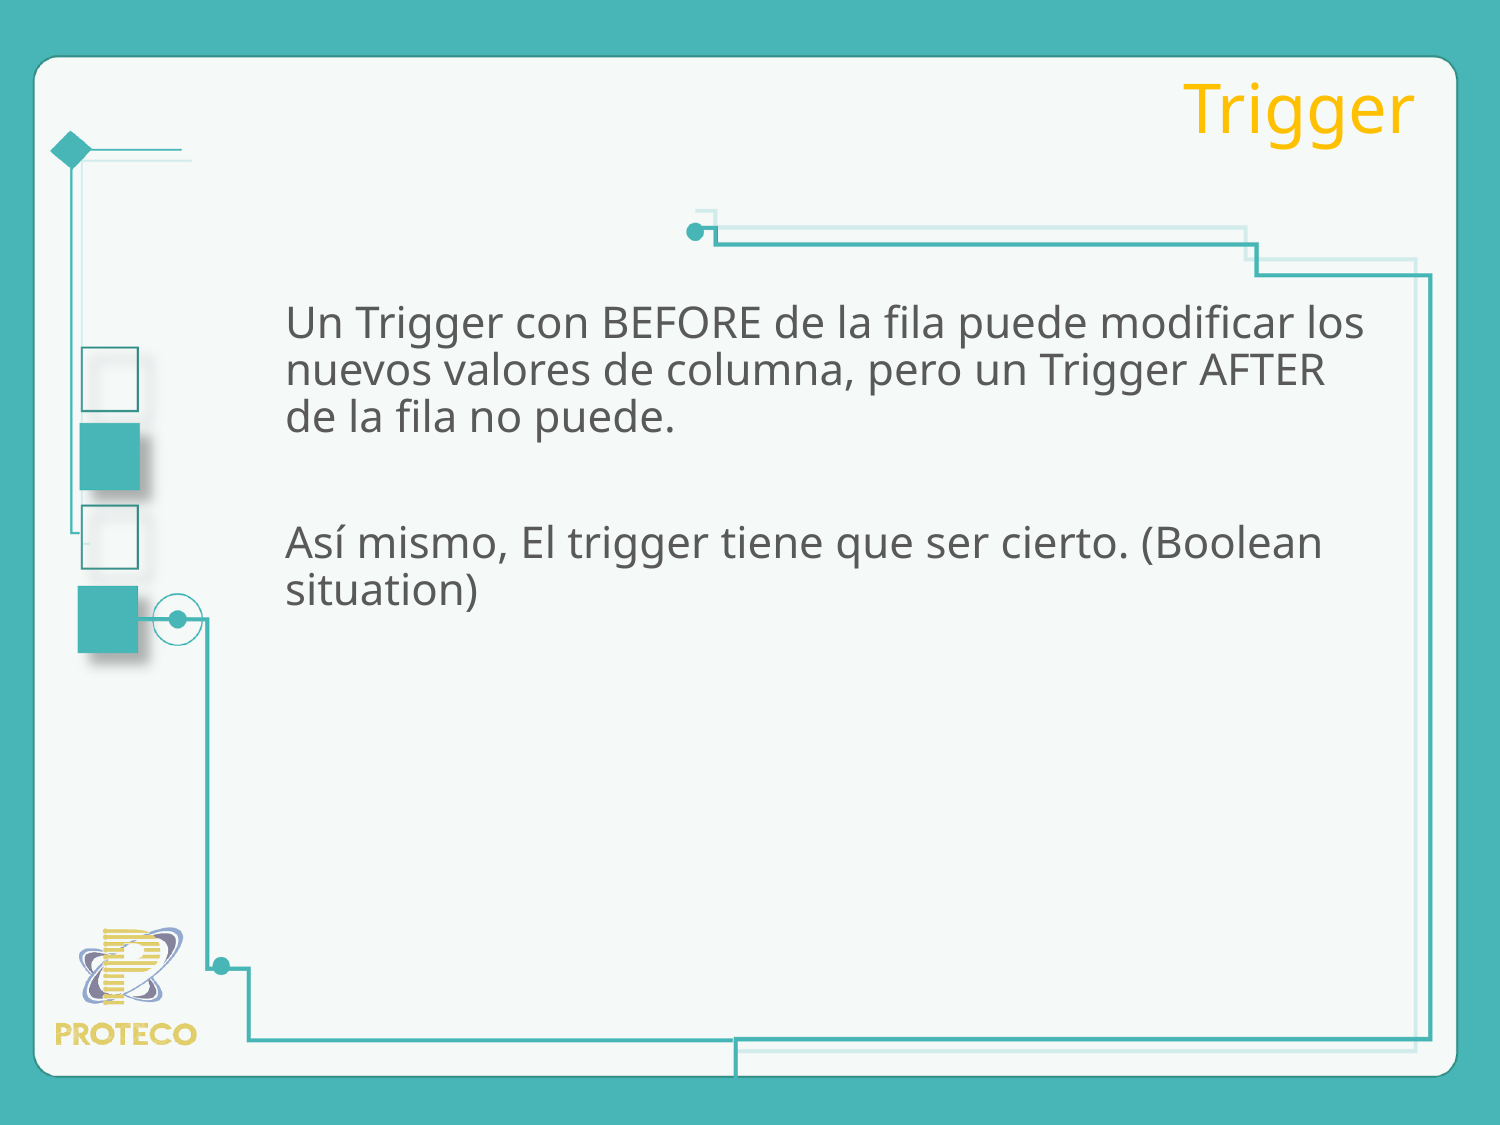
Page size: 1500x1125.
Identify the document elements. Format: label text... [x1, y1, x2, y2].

list Un Trigger con BEFORE de la fila puede modificar los nuevos valores de columna, pero un Trigger AFTER de la fila no puede. Así mismo, El trigger tiene que ser cierto. (Boolean situation) [270, 293, 1382, 1023]
picture [0, 0, 1500, 1125]
title Trigger [406, 66, 1432, 219]
